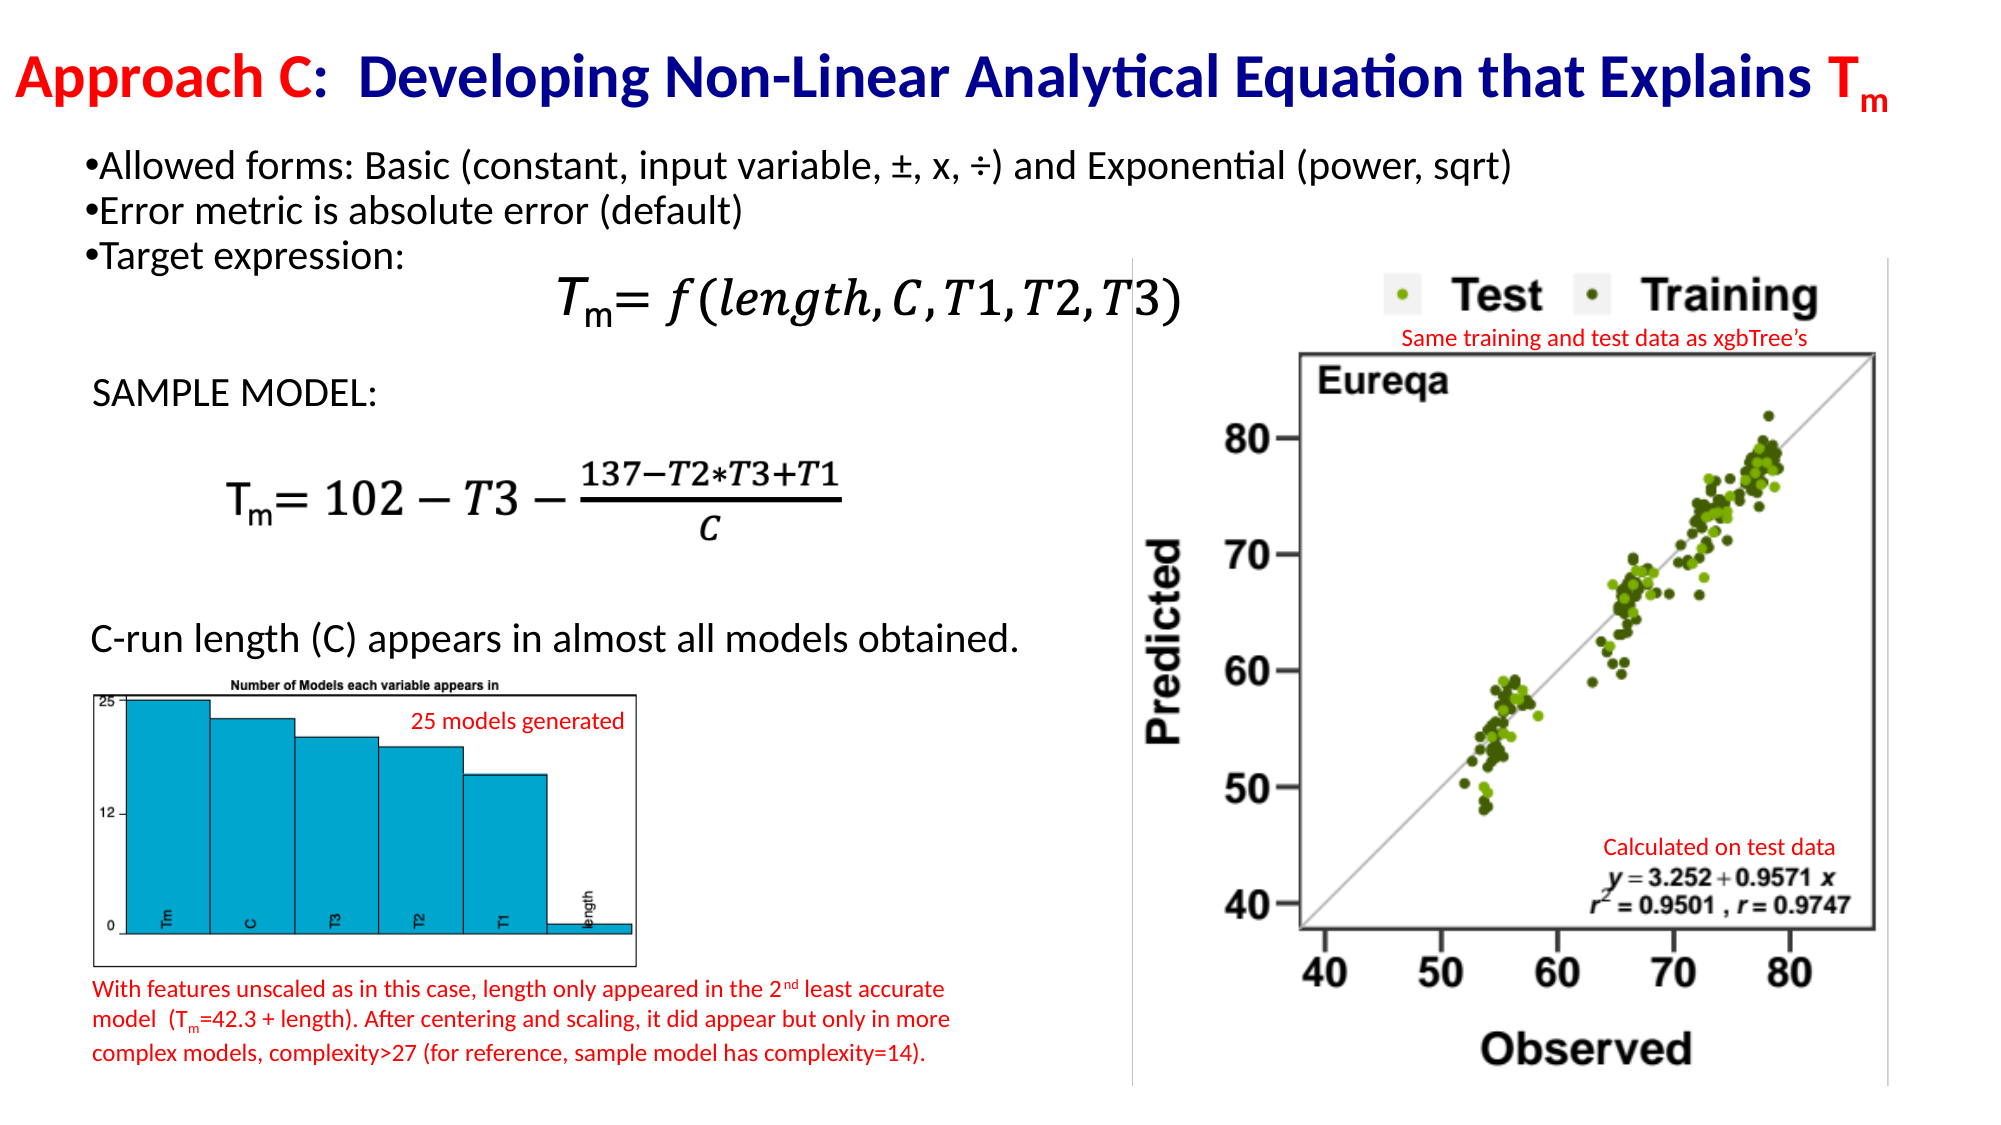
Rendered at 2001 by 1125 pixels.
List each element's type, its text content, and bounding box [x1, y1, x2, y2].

text_box SAMPLE MODEL: [77, 347, 475, 419]
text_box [90, 675, 651, 971]
text_box Allowed forms: Basic (constant, input variable, ±, x, ÷) and Exponential (power, sqrt) Error metric is absolute error (default) Target expression: [69, 136, 1945, 331]
text_box C-run length (C) appears in almost all models obtained. [75, 593, 1040, 688]
text_box With features unscaled as in this case, length only appeared in the 2nd least accurate model (Tm=42.3 + length). After centering and scaling, it did appear but only in more complex models, complexity>27 (for reference, sample model has complexity=14). [77, 964, 971, 1059]
picture [521, 247, 1964, 1086]
picture [196, 434, 919, 558]
text_box Approach C: Developing Non-Linear Analytical Equation that Explains Tm [0, 26, 2000, 122]
